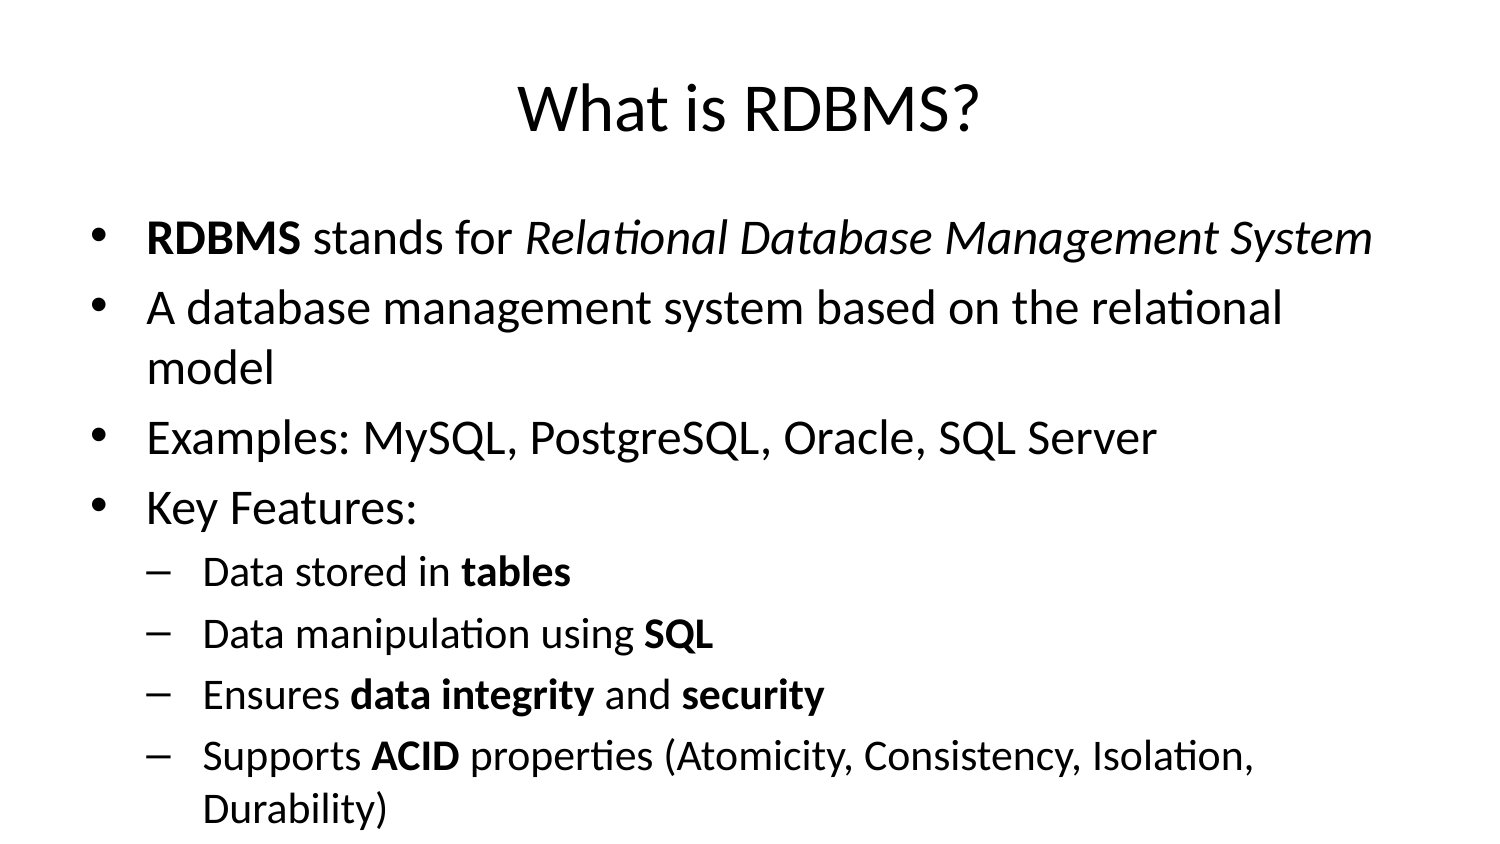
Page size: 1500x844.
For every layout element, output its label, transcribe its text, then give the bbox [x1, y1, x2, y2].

title What is RDBMS? [75, 33, 1425, 175]
list RDBMS stands for Relational Database Management System A database management system based on the relational model Examples: MySQL, PostgreSQL, Oracle, SQL Server Key Features: Data stored in tables Data manipulation using SQL Ensures data integrity and security Supports ACID properties (Atomicity, Consistency, Isolation, Durability) [75, 196, 1425, 754]
